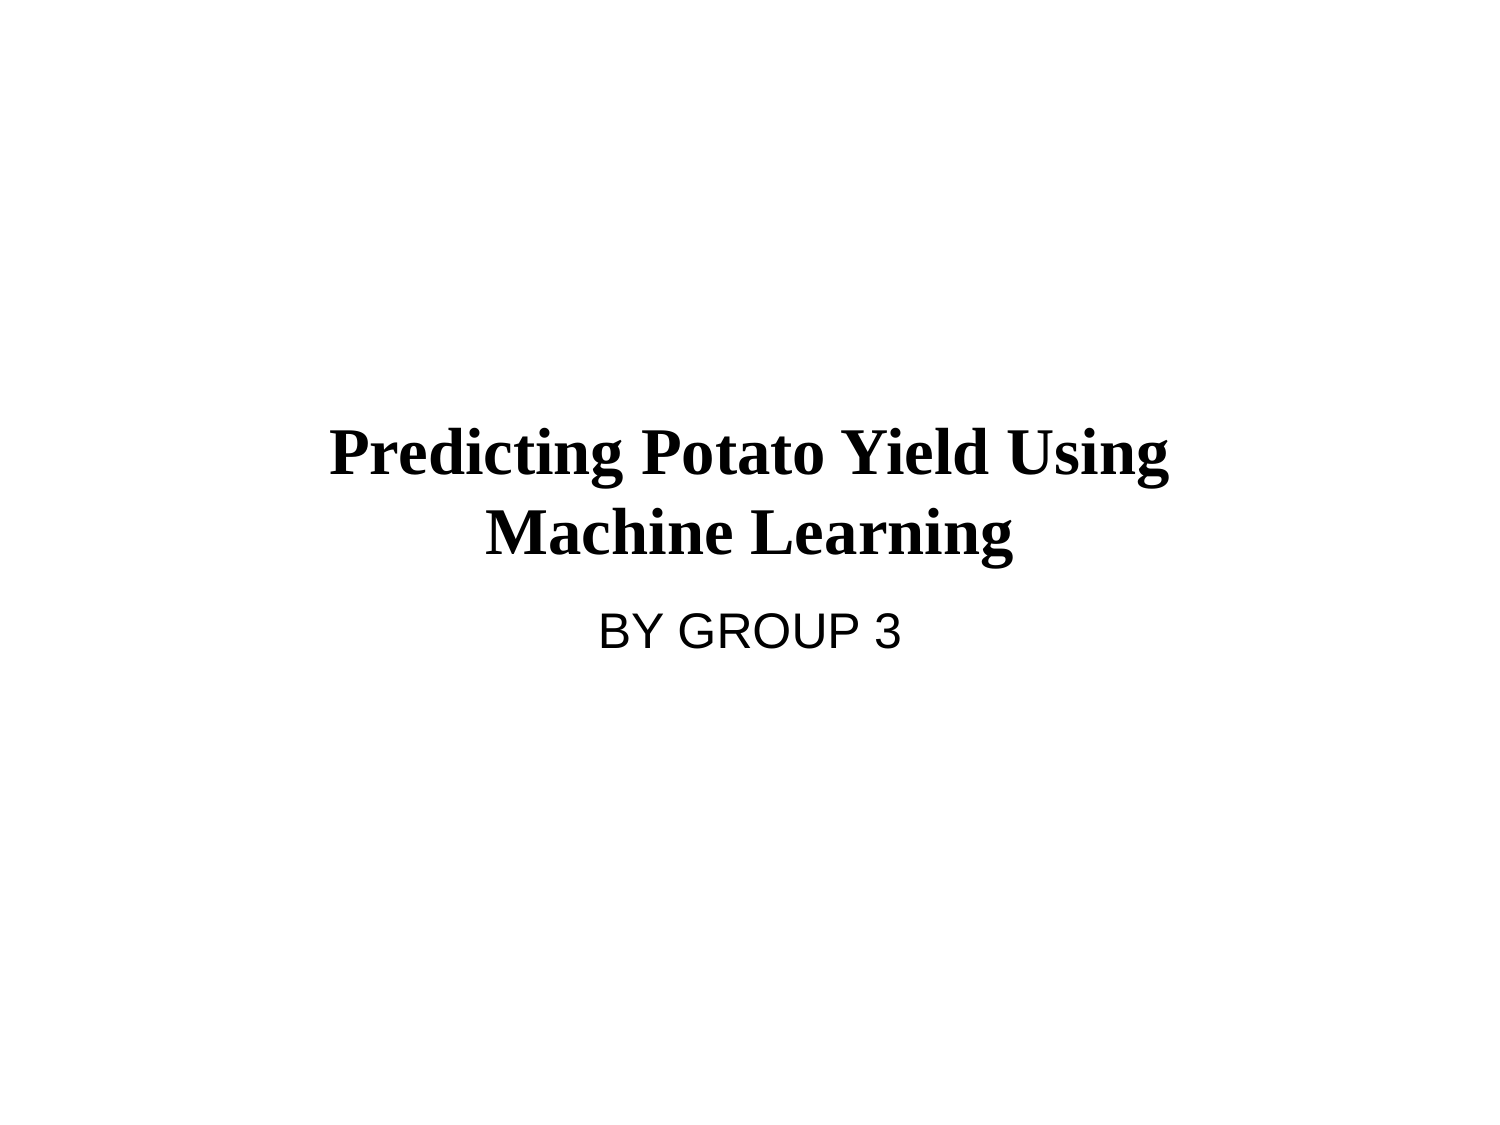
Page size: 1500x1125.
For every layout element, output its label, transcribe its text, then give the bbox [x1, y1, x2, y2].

subtitle BY GROUP 3 [187, 590, 1313, 863]
title Predicting Potato Yield Using Machine Learning [187, 183, 1313, 576]
